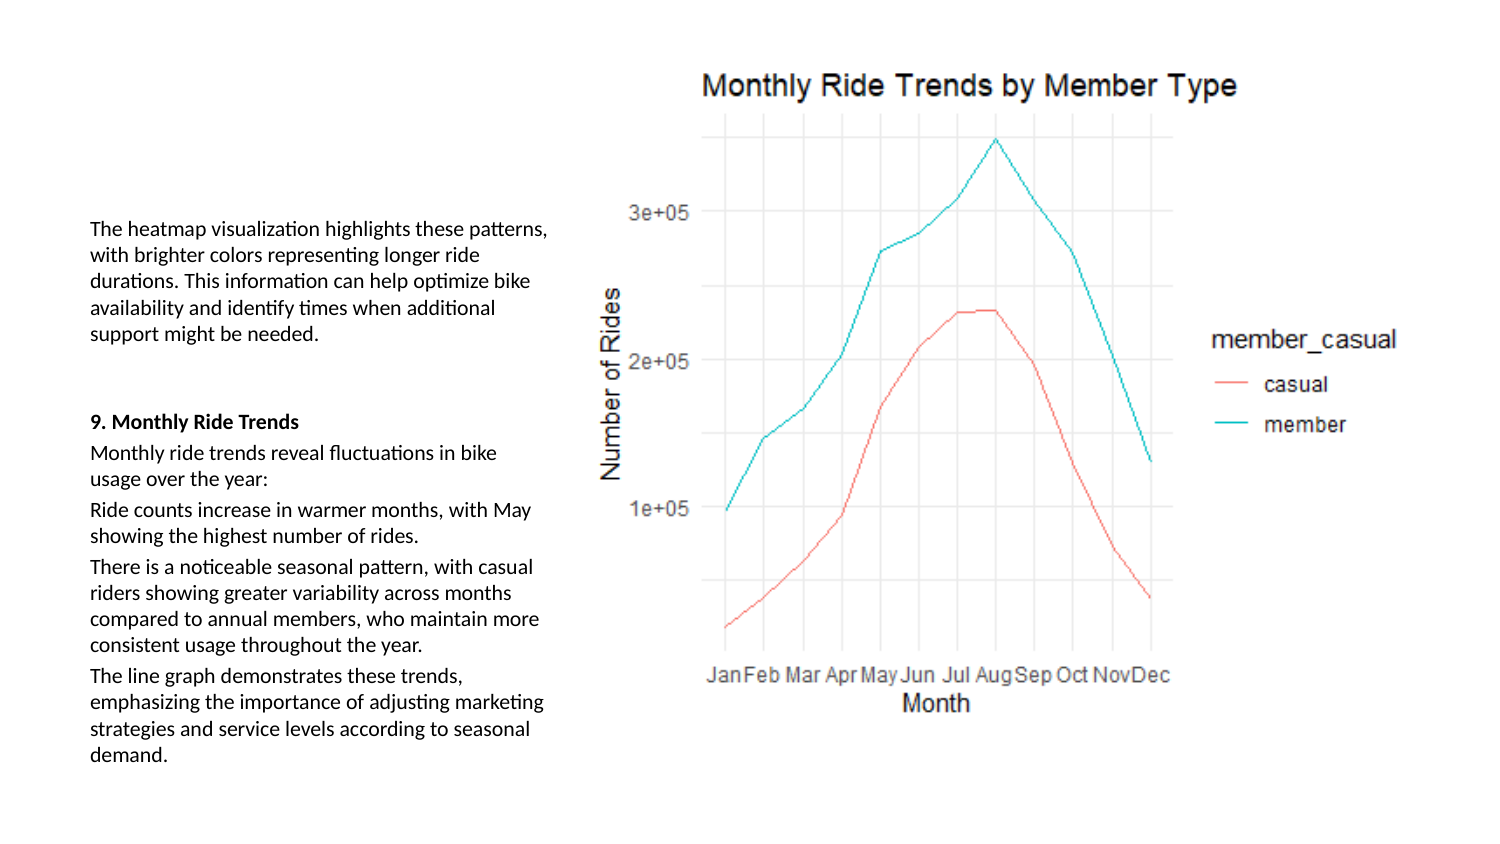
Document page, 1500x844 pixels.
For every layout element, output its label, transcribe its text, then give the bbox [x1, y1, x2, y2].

picture [585, 58, 1424, 730]
list The heatmap visualization highlights these patterns, with brighter colors representing longer ride durations. This information can help optimize bike availability and identify times when additional support might be needed. 9. Monthly Ride Trends Monthly ride trends reveal fluctuations in bike usage over the year: Ride counts increase in warmer months, with May showing the highest number of rides. There is a noticeable seasonal pattern, with casual riders showing greater variability across months compared to annual members, who maintain more consistent usage throughout the year. The line graph demonstrates these trends, emphasizing the importance of adjusting marketing strategies and service levels according to seasonal demand. [75, 176, 569, 754]
